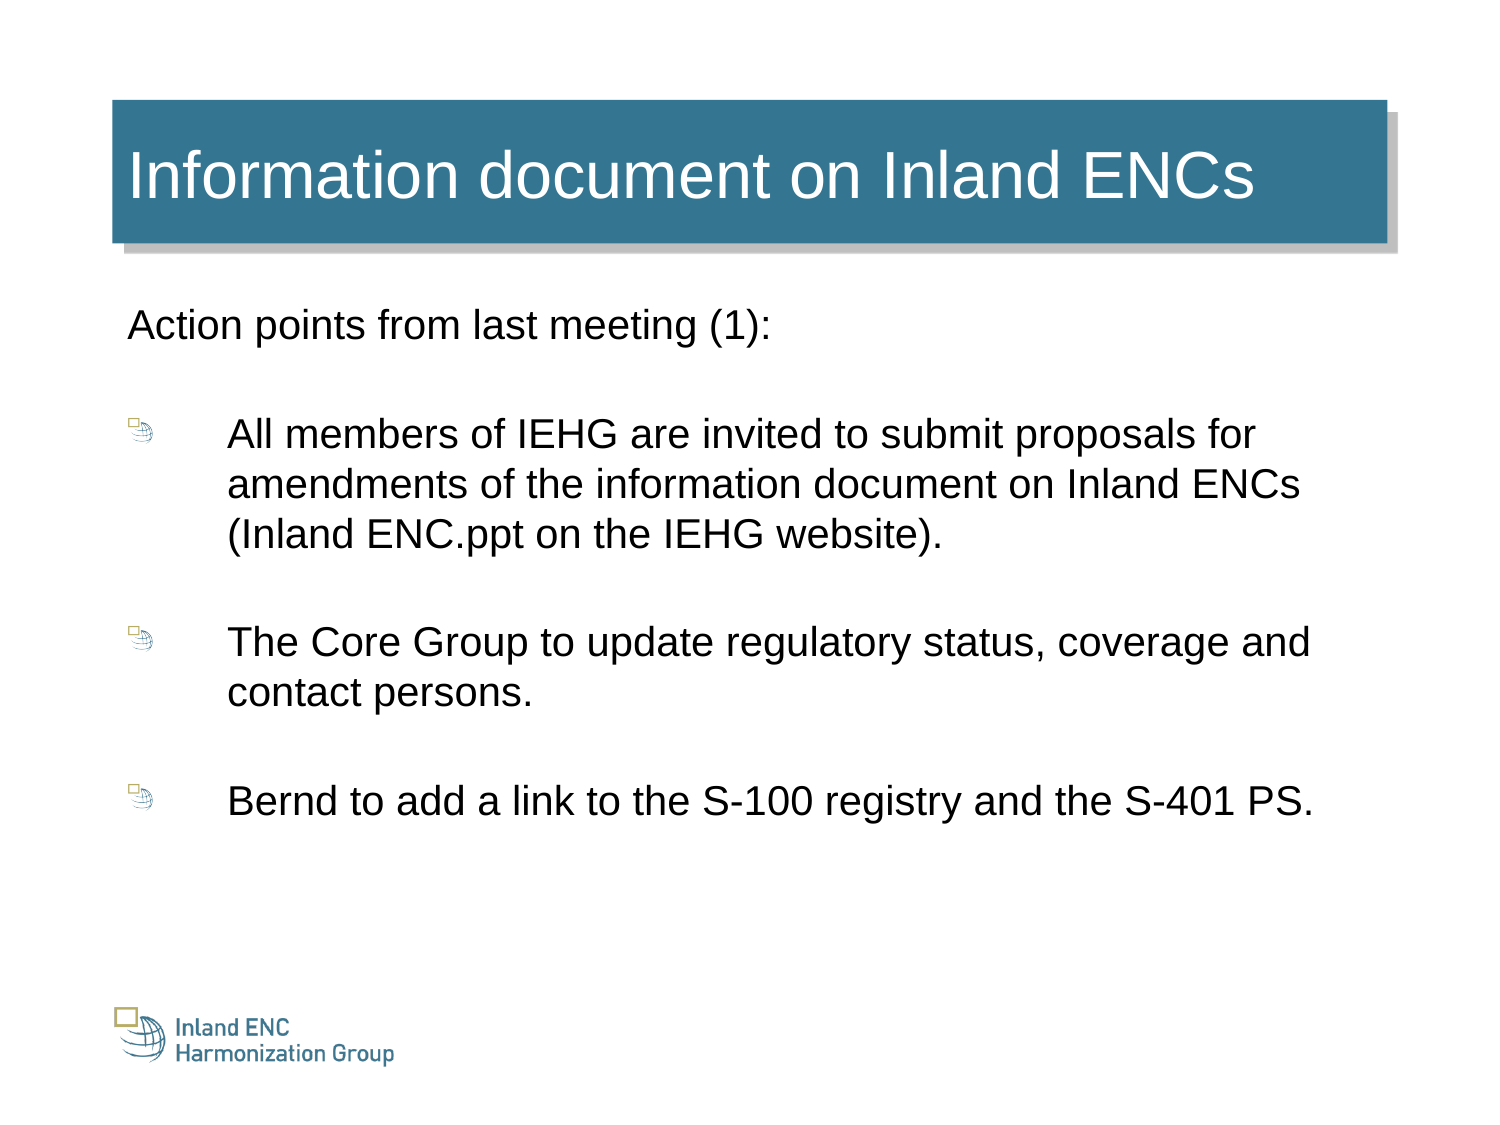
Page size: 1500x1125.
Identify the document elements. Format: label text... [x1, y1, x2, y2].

picture [127, 625, 155, 655]
picture [127, 417, 155, 447]
text_box Information document on Inland ENCs [112, 99, 1388, 244]
picture [112, 1005, 396, 1068]
text_box Action points from last meeting (1): All members of IEHG are invited to submit proposals for amendments of the information document on Inland ENCs (Inland ENC.ppt on the IEHG website). The Core Group to update regulatory status, coverage and contact persons. Bernd to add a link to the S-100 registry and the S-401 PS. [112, 290, 1388, 950]
picture [127, 783, 155, 814]
